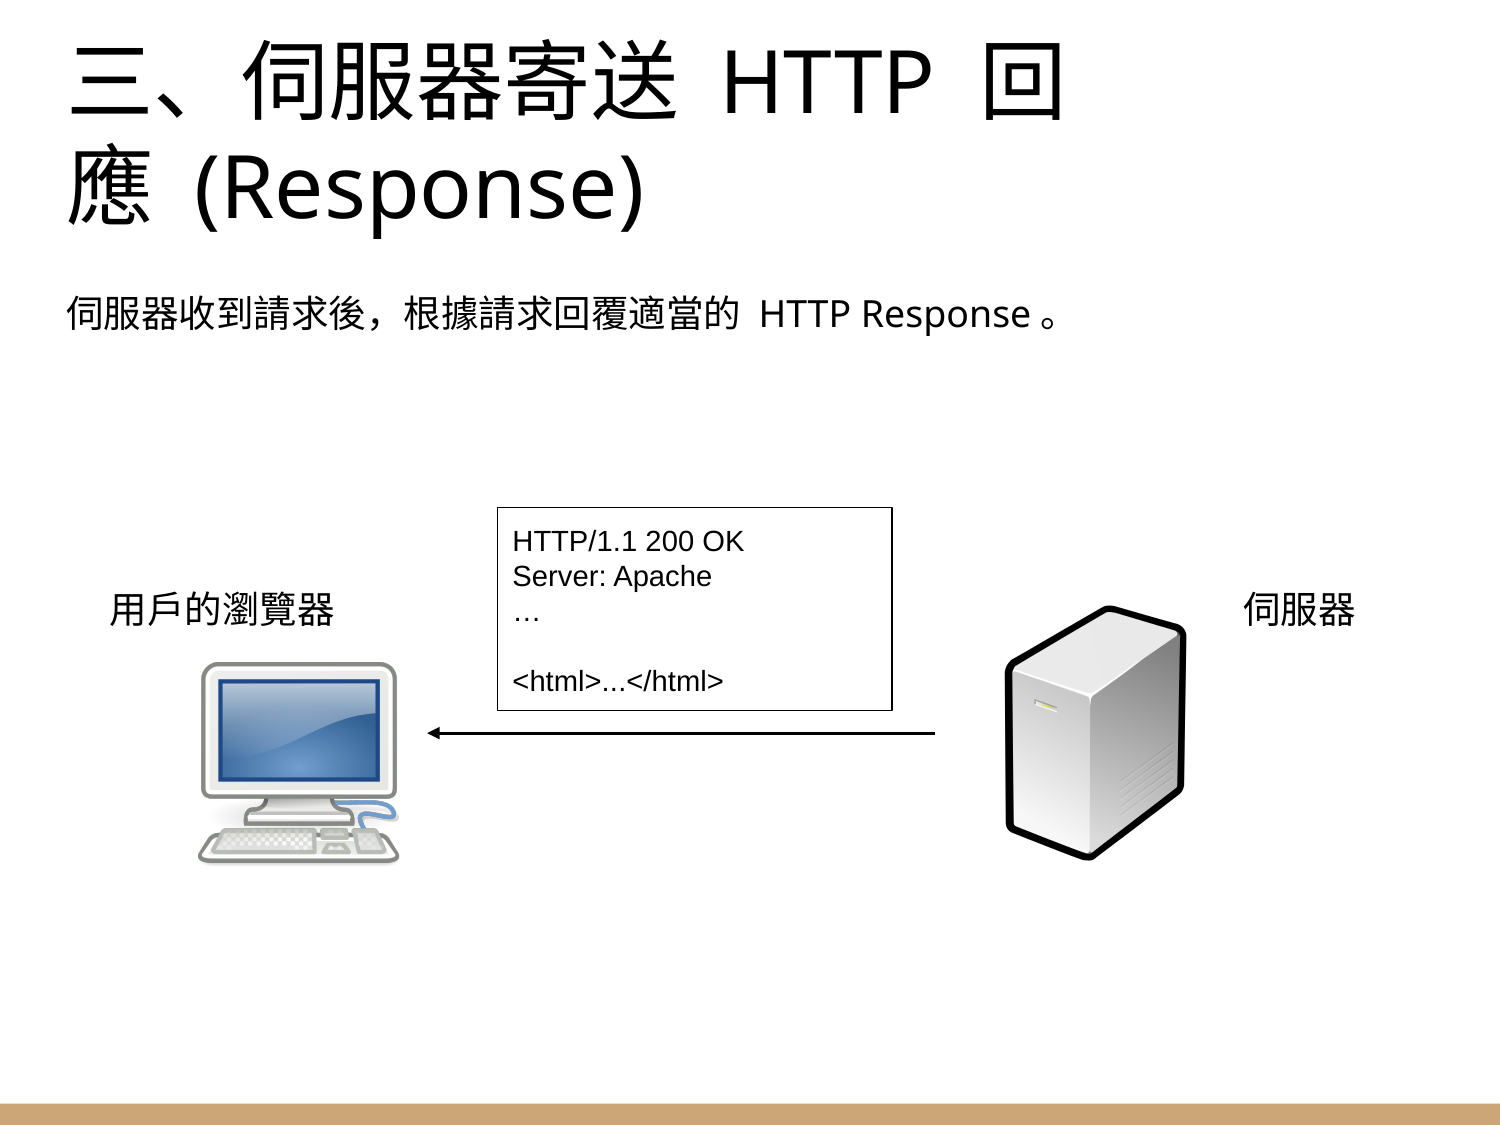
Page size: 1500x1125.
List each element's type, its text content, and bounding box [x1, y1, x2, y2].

title 三、伺服器寄送 HTTP 回應 (Response) [51, 69, 1449, 251]
text_box HTTP/1.1 200 OK Server: Apache … <html>...</html> [497, 507, 892, 711]
text_box 用戶的瀏覽器 [94, 571, 428, 649]
picture [961, 599, 1229, 867]
picture [197, 662, 401, 867]
text_box 伺服器 [1228, 571, 1406, 649]
list 伺服器收到請求後，根據請求回覆適當的 HTTP Response。 [51, 267, 1449, 486]
